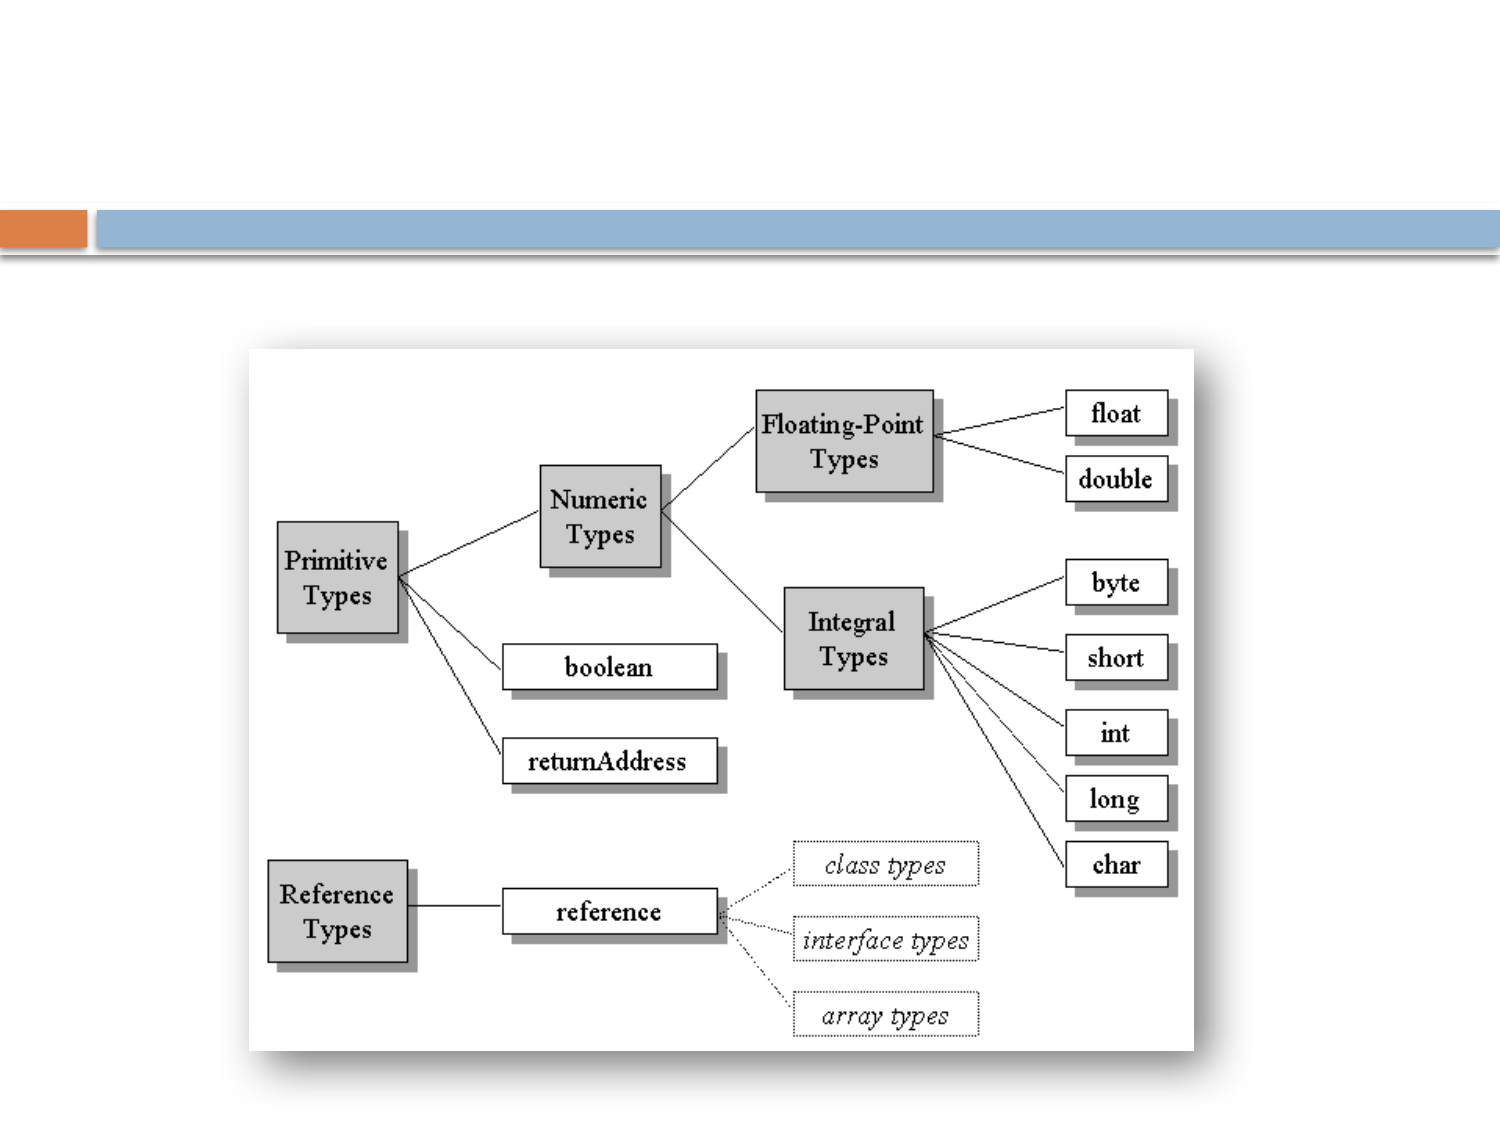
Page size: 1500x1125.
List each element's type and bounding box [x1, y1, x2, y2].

list [249, 349, 1195, 1051]
